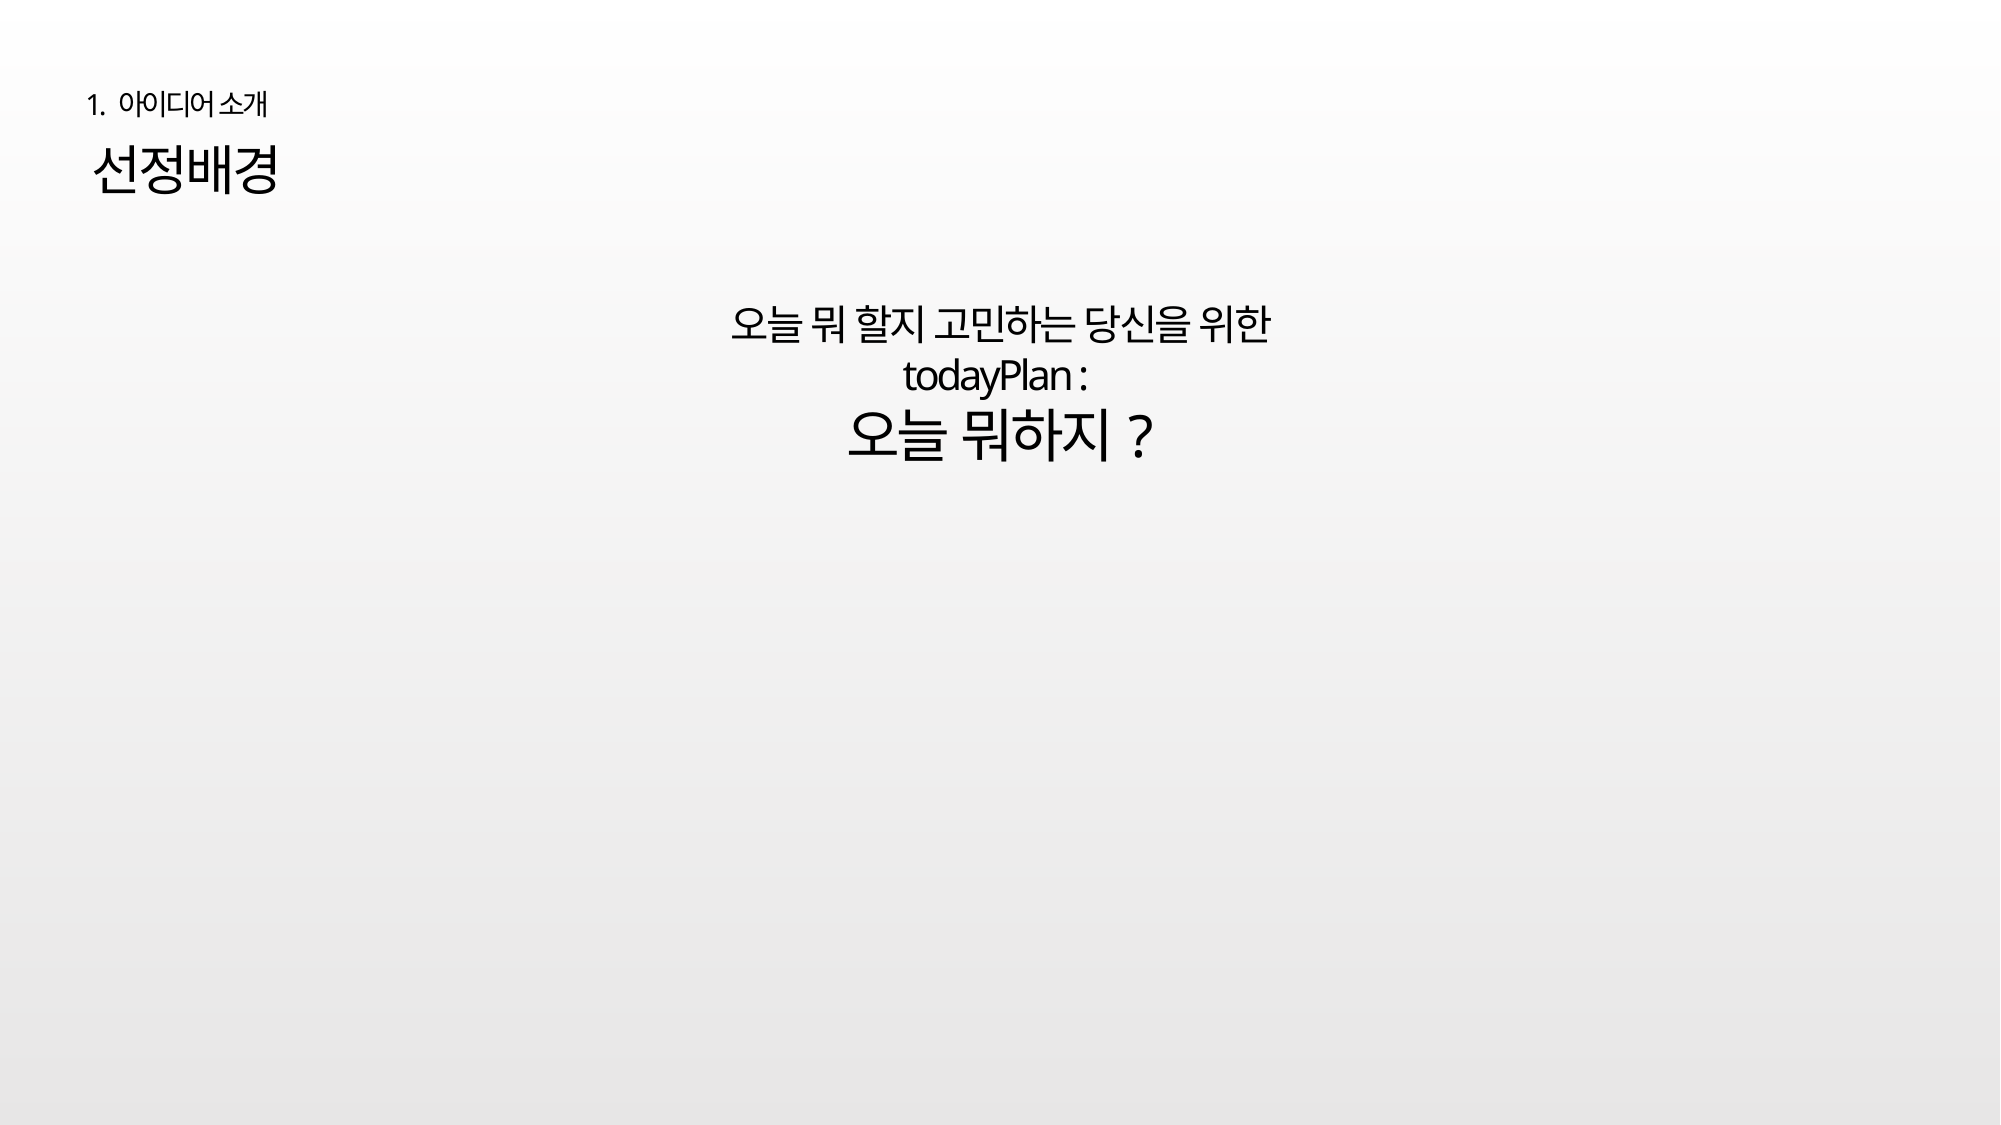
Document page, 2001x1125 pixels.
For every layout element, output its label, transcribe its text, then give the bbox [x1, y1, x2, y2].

text_box 선정배경 [76, 129, 297, 209]
text_box 1. 아이디어 소개 [70, 78, 285, 129]
text_box 오늘 뭐 할지 고민하는 당신을 위한 todayPlan : 오늘 뭐하지? [630, 291, 1370, 477]
